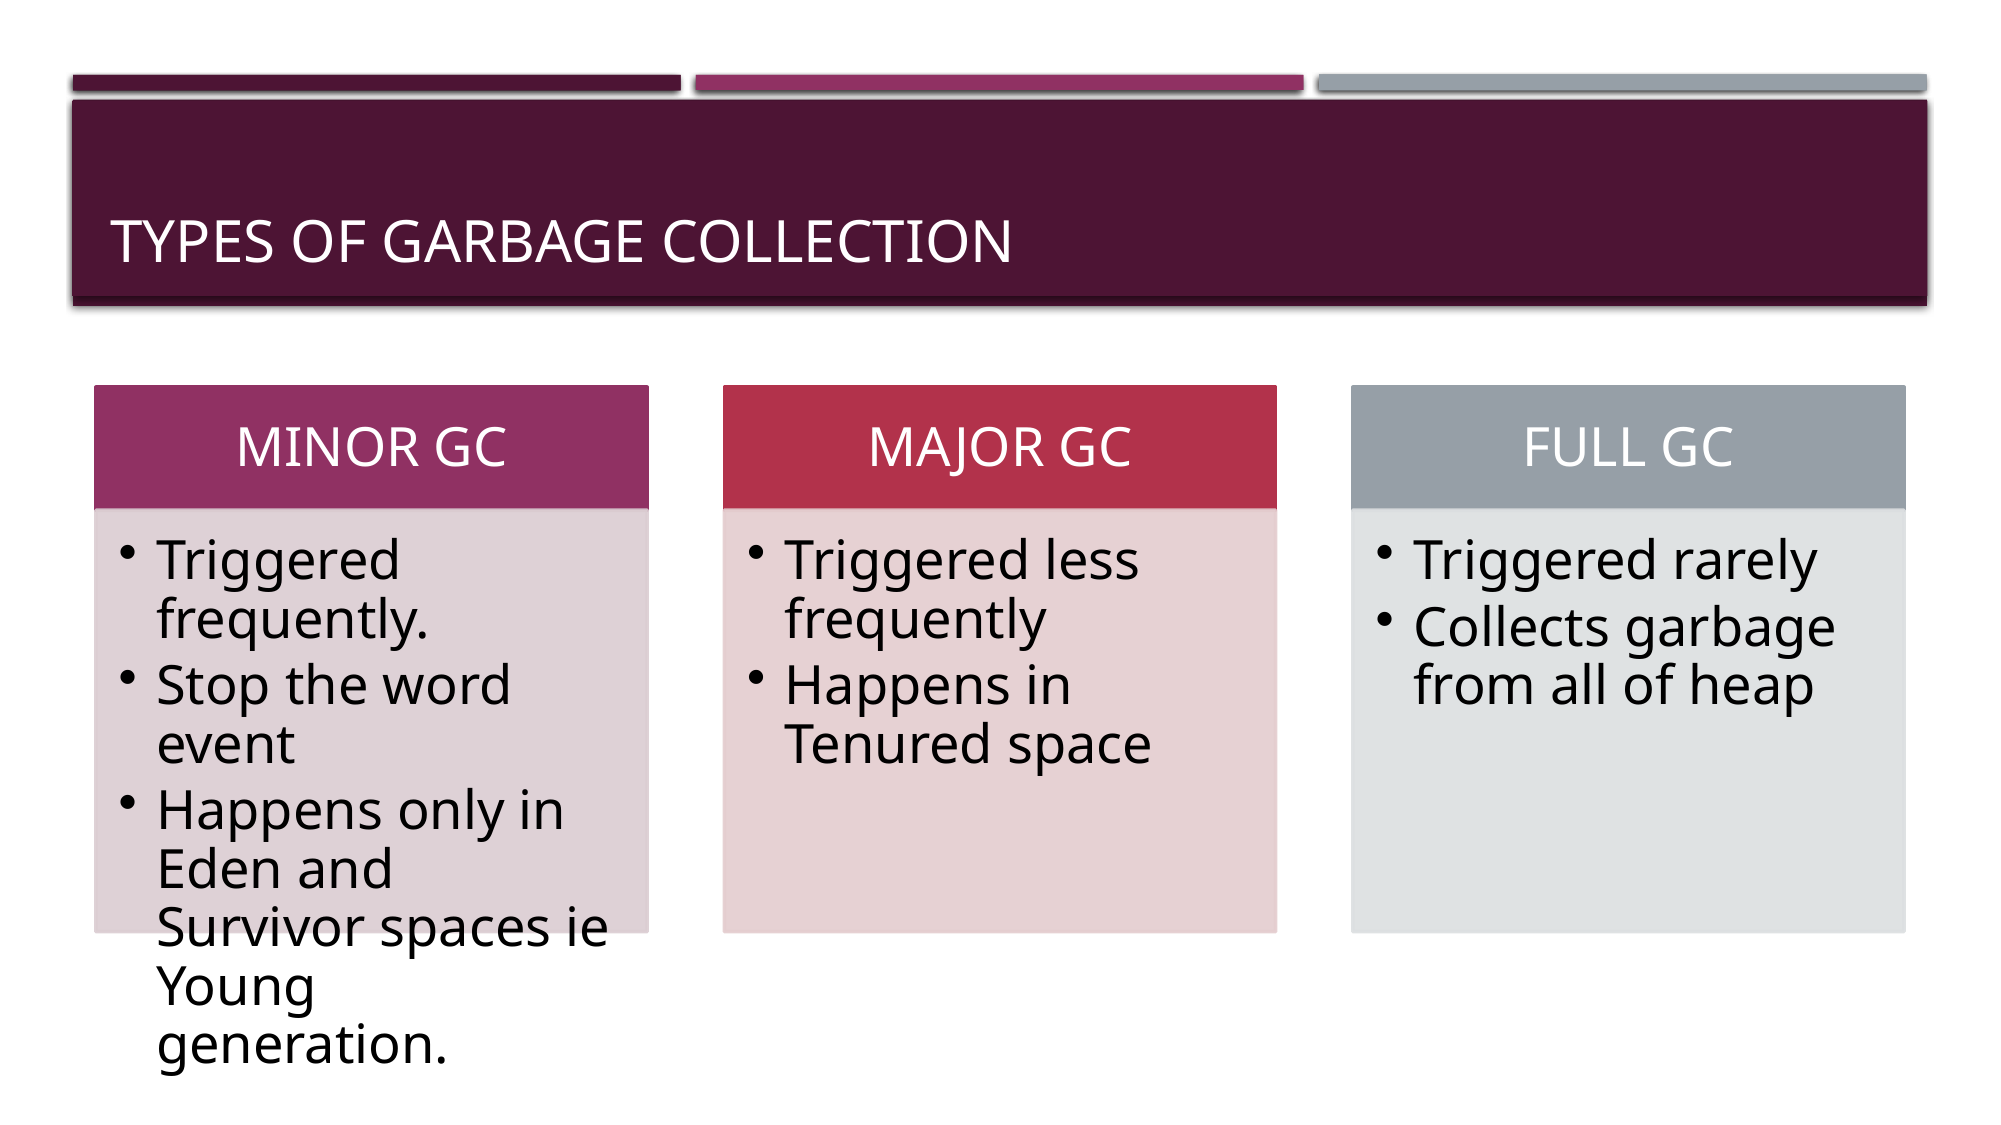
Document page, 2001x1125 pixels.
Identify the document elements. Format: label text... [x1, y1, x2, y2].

text_box [72, 74, 682, 92]
text_box [695, 74, 1304, 91]
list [94, 357, 1906, 962]
text_box [1318, 73, 1928, 92]
text_box [71, 100, 1928, 297]
title types of Garbage collection [95, 115, 1905, 282]
